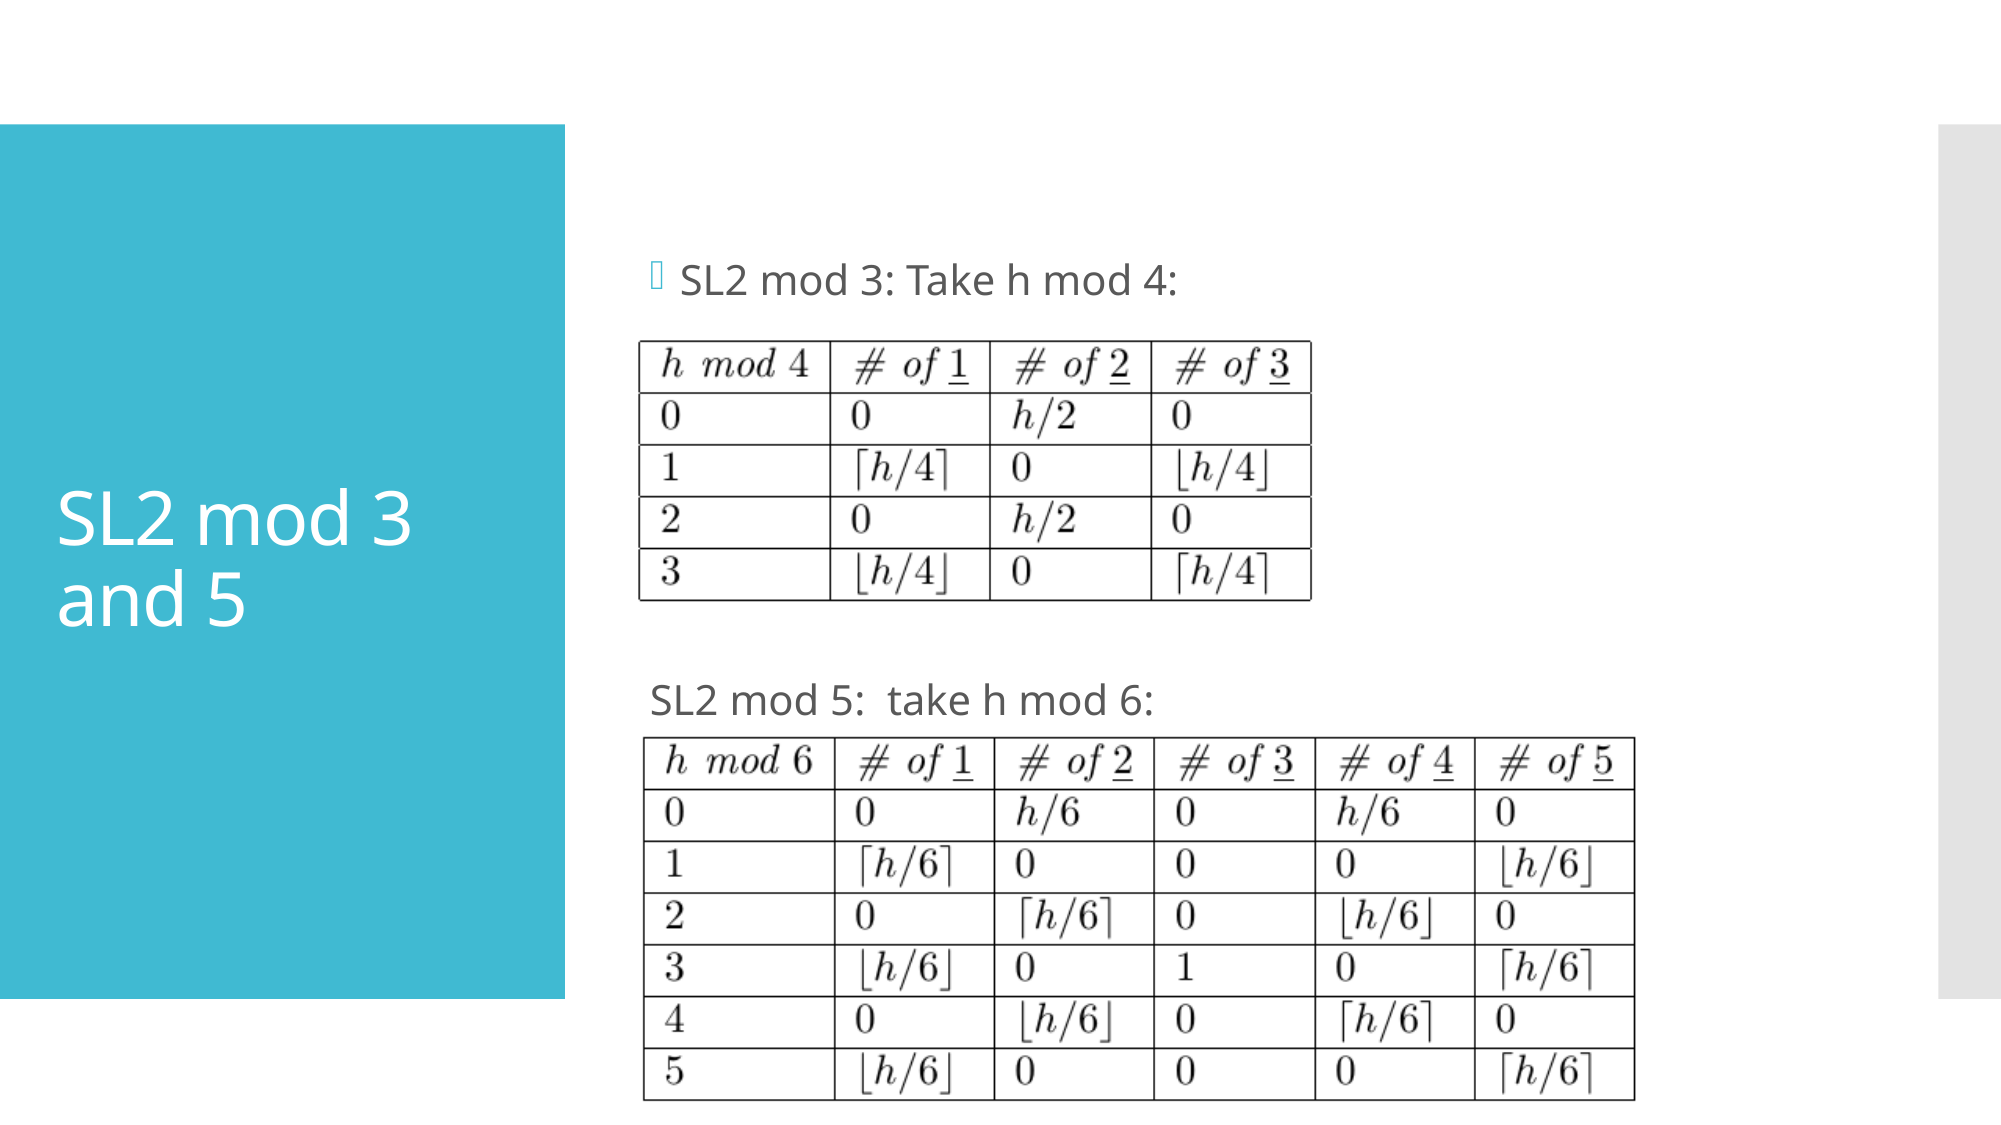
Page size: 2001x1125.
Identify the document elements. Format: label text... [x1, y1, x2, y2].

list SL2 mod 3: Take h mod 4: SL2 mod 5: take h mod 6: [634, 141, 1835, 982]
picture [634, 731, 1645, 1109]
title SL2 mod 3 and 5 [41, 184, 525, 940]
picture [634, 336, 1345, 614]
